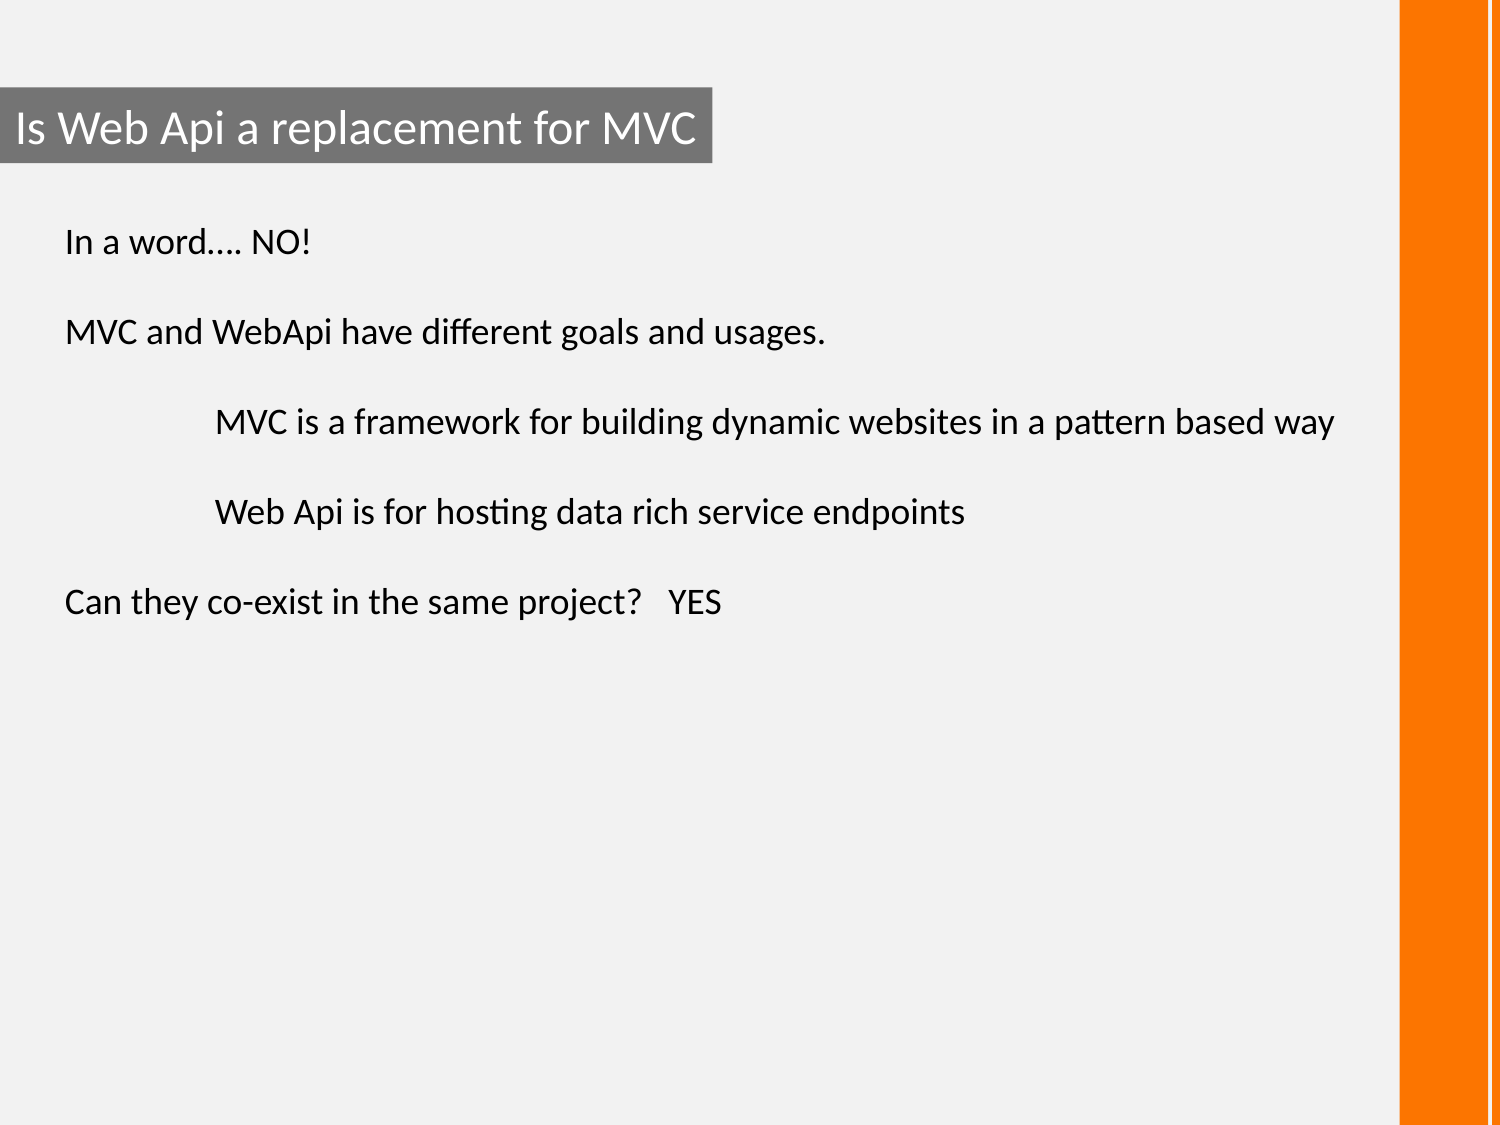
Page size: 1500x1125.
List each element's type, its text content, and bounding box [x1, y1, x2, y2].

text_box [1414, 0, 1500, 1050]
text_box Is Web Api a replacement for MVC [0, 87, 713, 164]
text_box In a word…. NO! MVC and WebApi have different goals and usages. MVC is a framework for building dynamic websites in a pattern based way Web Api is for hosting data rich service endpoints Can they co-exist in the same project? YES [50, 209, 1363, 630]
